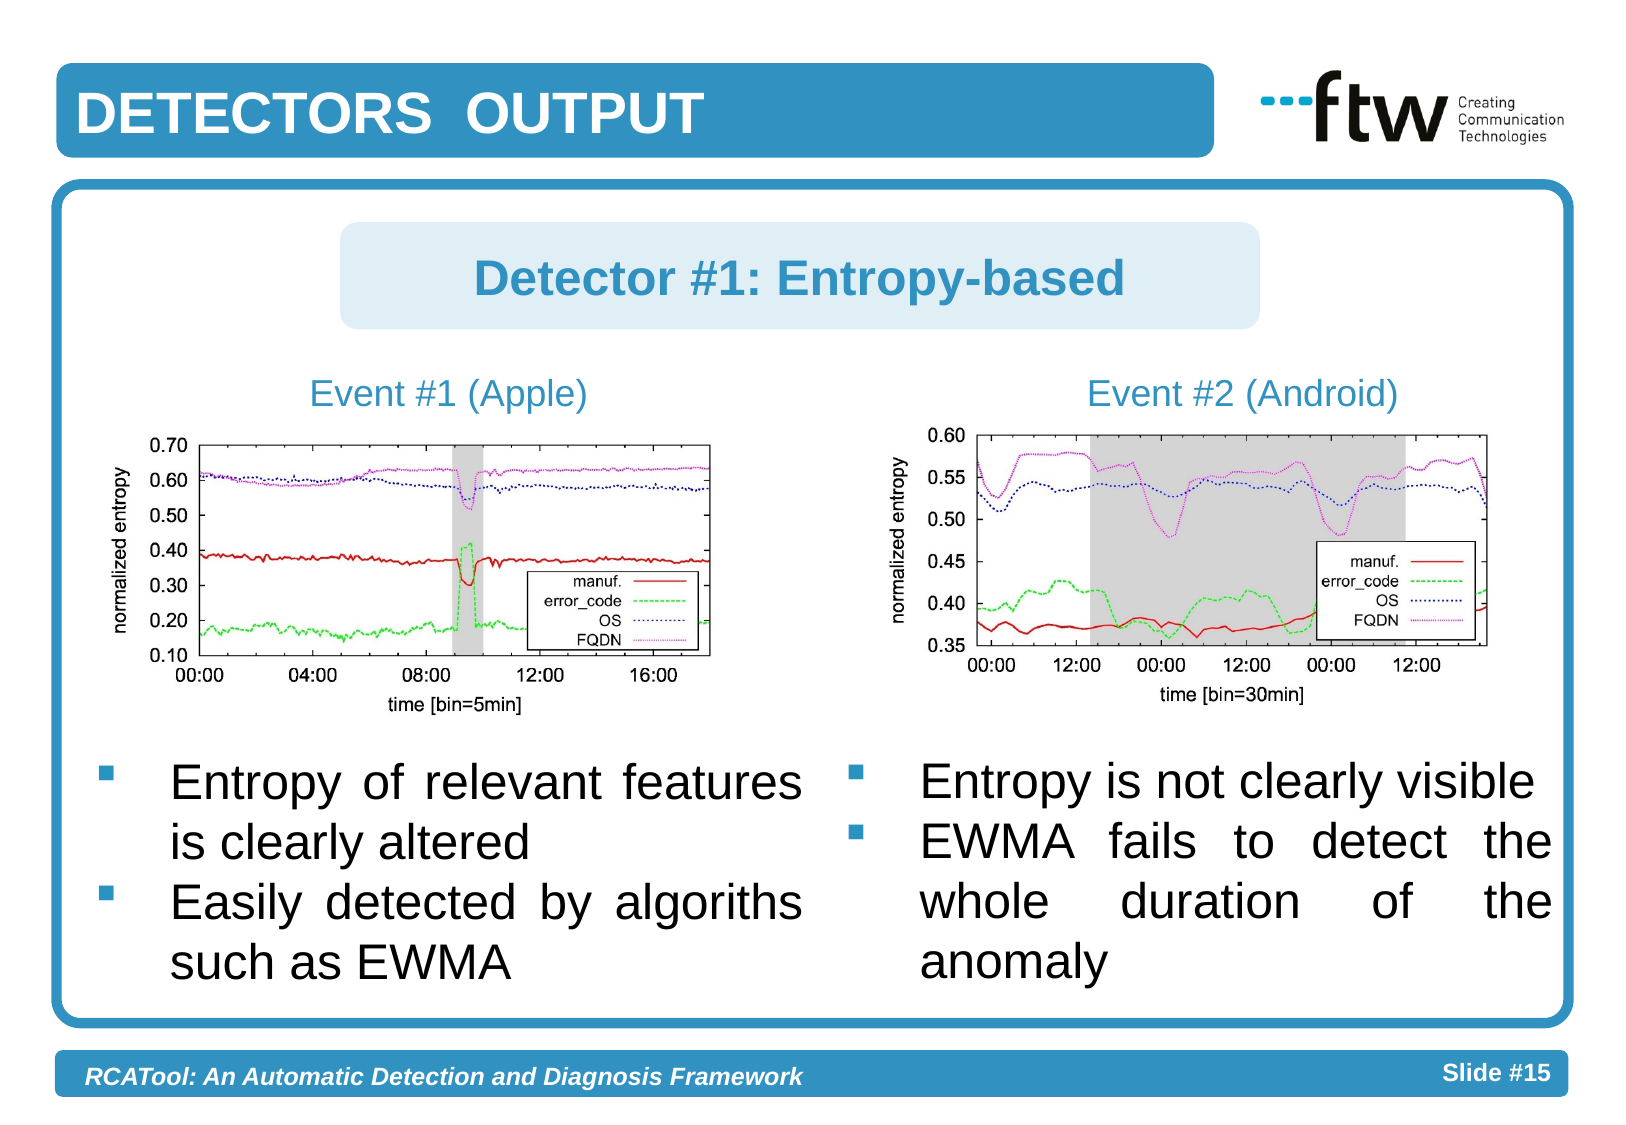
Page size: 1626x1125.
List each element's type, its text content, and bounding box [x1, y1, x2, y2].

text_box 111 [54, 182, 1571, 1026]
text_box RCATool: An Automatic Detection and Diagnosis Framework Slide #15 [52, 1047, 1571, 1099]
slide_number - 15 - [1284, 1042, 1625, 1106]
picture [880, 412, 1522, 708]
picture [1252, 66, 1569, 147]
text_box Detector #1: Entropy-based [337, 220, 1262, 332]
picture [103, 422, 745, 719]
text_box Event #1 (Apple) [294, 362, 603, 421]
text_box Entropy is not clearly visible EWMA fails to detect the whole duration of the anomaly [829, 741, 1568, 997]
text_box DETECTORS OUTPUT [54, 60, 1217, 160]
text_box Event #2 (Android) [1072, 362, 1414, 410]
text_box Entropy of relevant features is clearly altered Easily detected by algoriths such as EWMA [80, 742, 819, 997]
